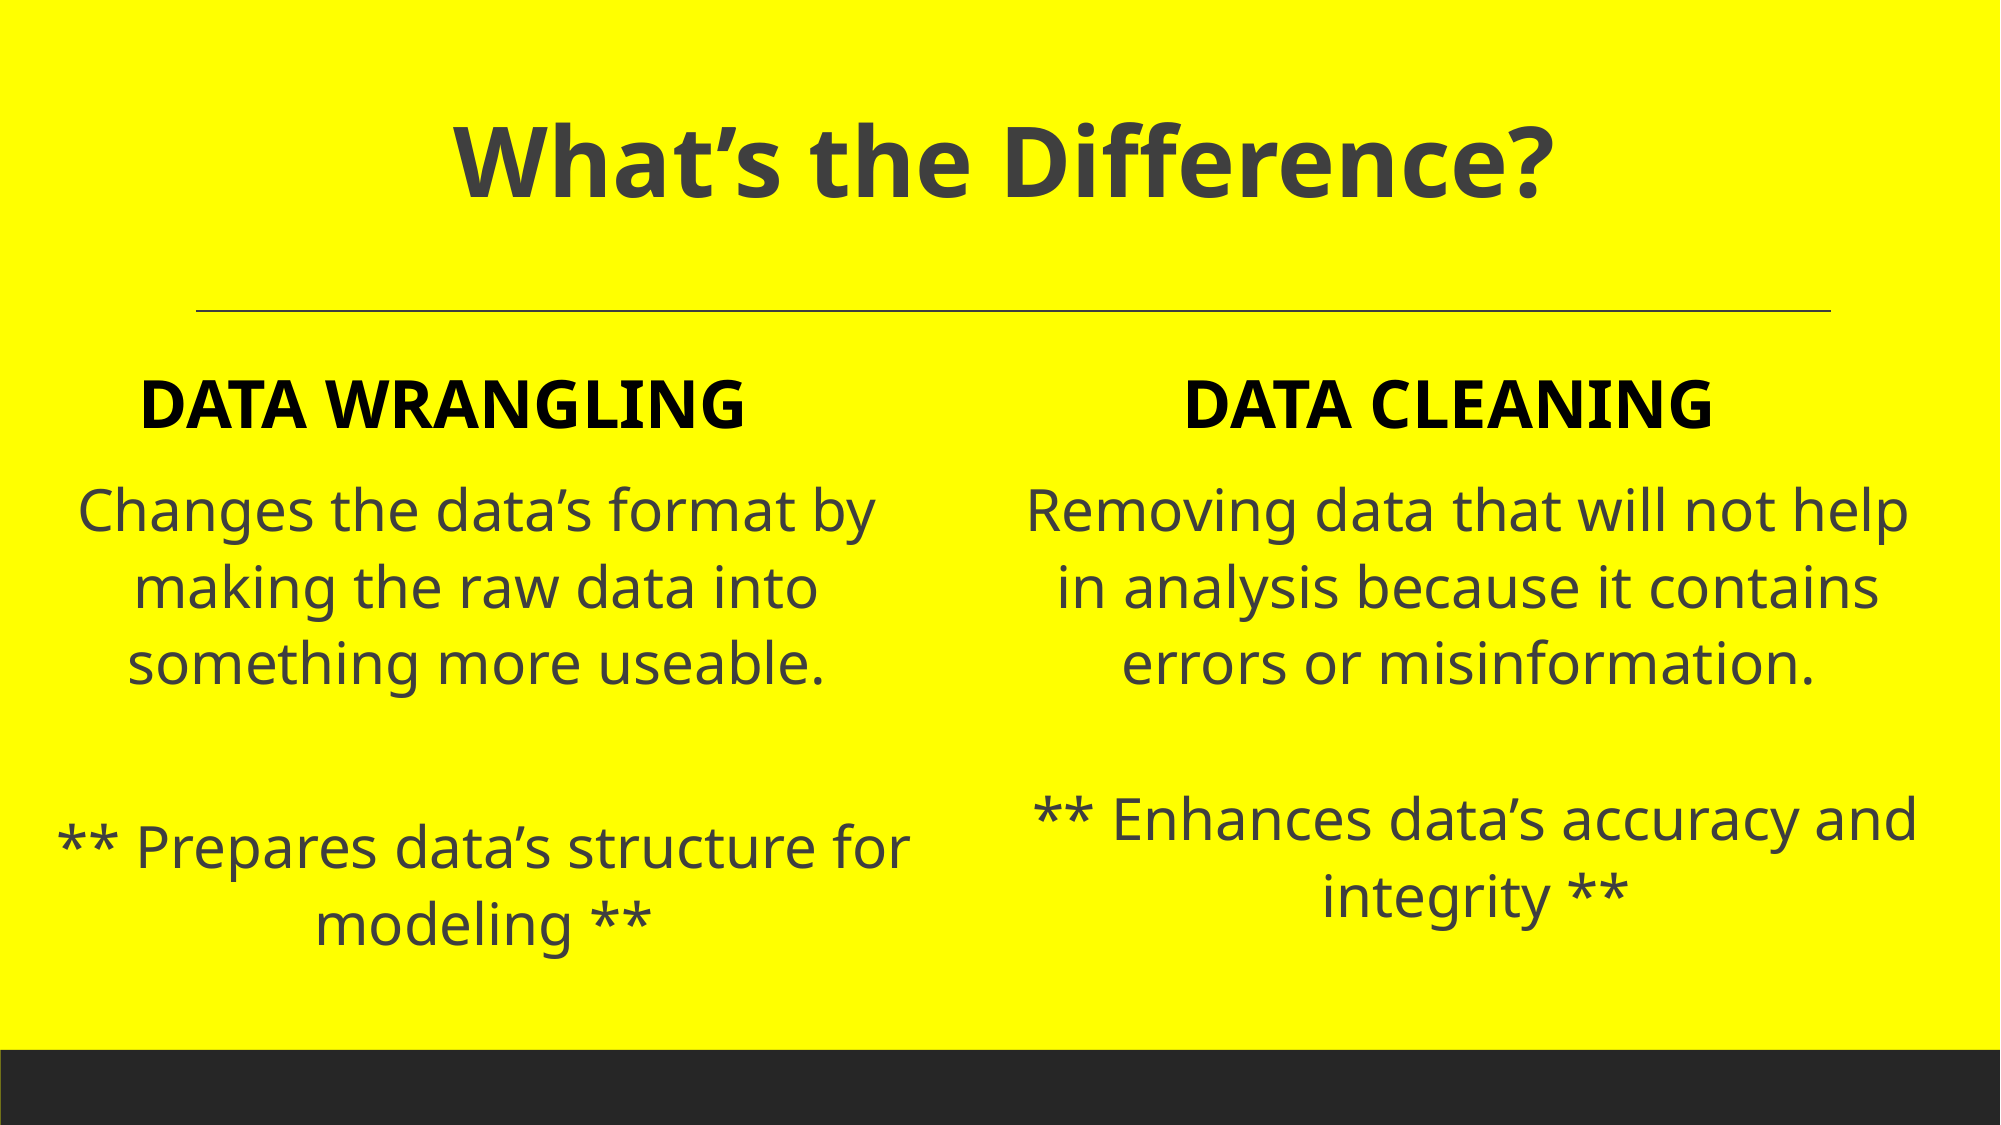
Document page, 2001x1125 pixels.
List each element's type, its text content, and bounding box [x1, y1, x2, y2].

title What’s the Difference? [180, 47, 1830, 285]
list DATA WRANGLING [63, 337, 825, 458]
list Changes the data’s format by making the raw data into something more useable. ** Prepares data’s structure for modeling ** [22, 458, 932, 1000]
list DATA CLEANING [1068, 337, 1830, 458]
list Removing data that will not help in analysis because it contains errors or misinformation. ** Enhances data’s accuracy and integrity ** [999, 458, 1937, 1000]
